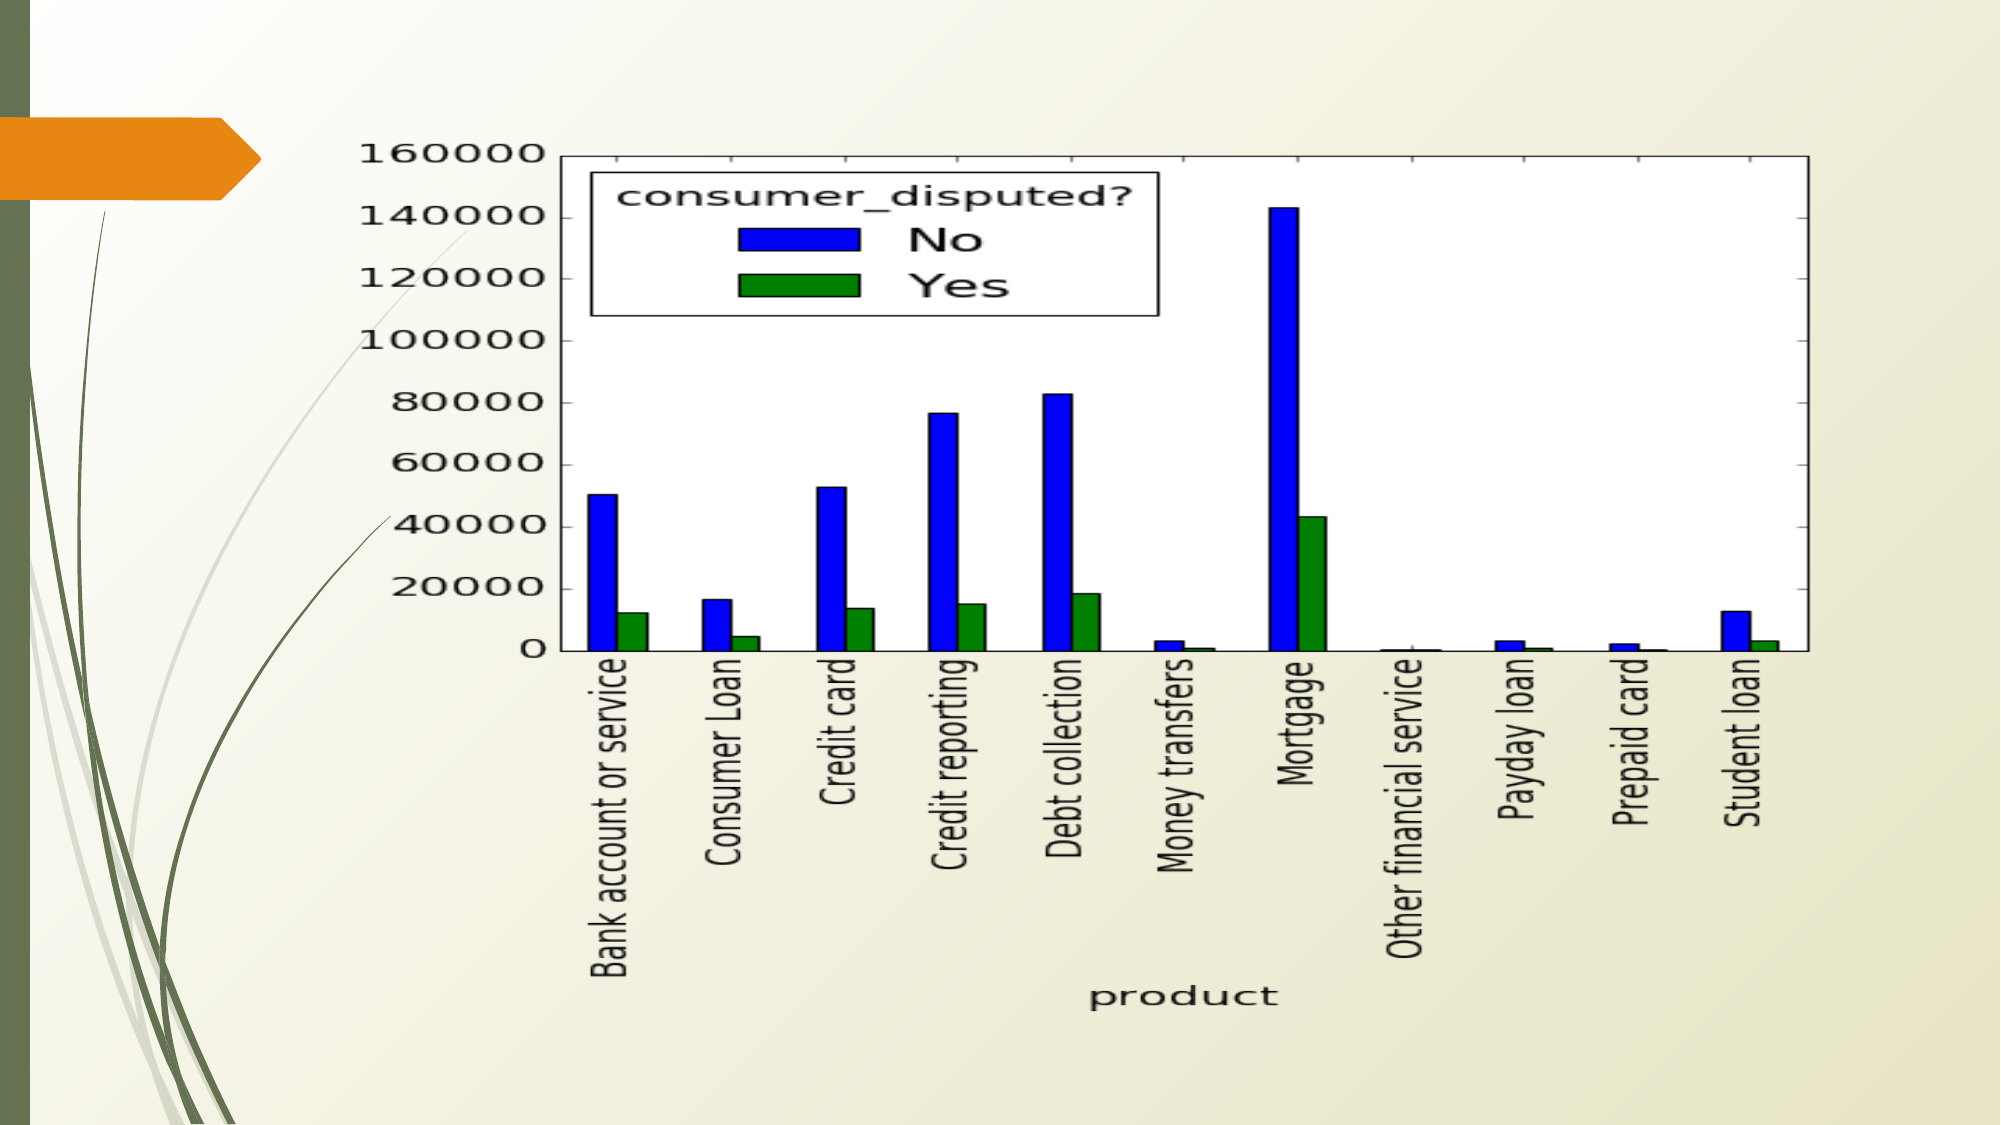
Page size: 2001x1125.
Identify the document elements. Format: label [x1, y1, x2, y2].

picture [336, 132, 1825, 1022]
